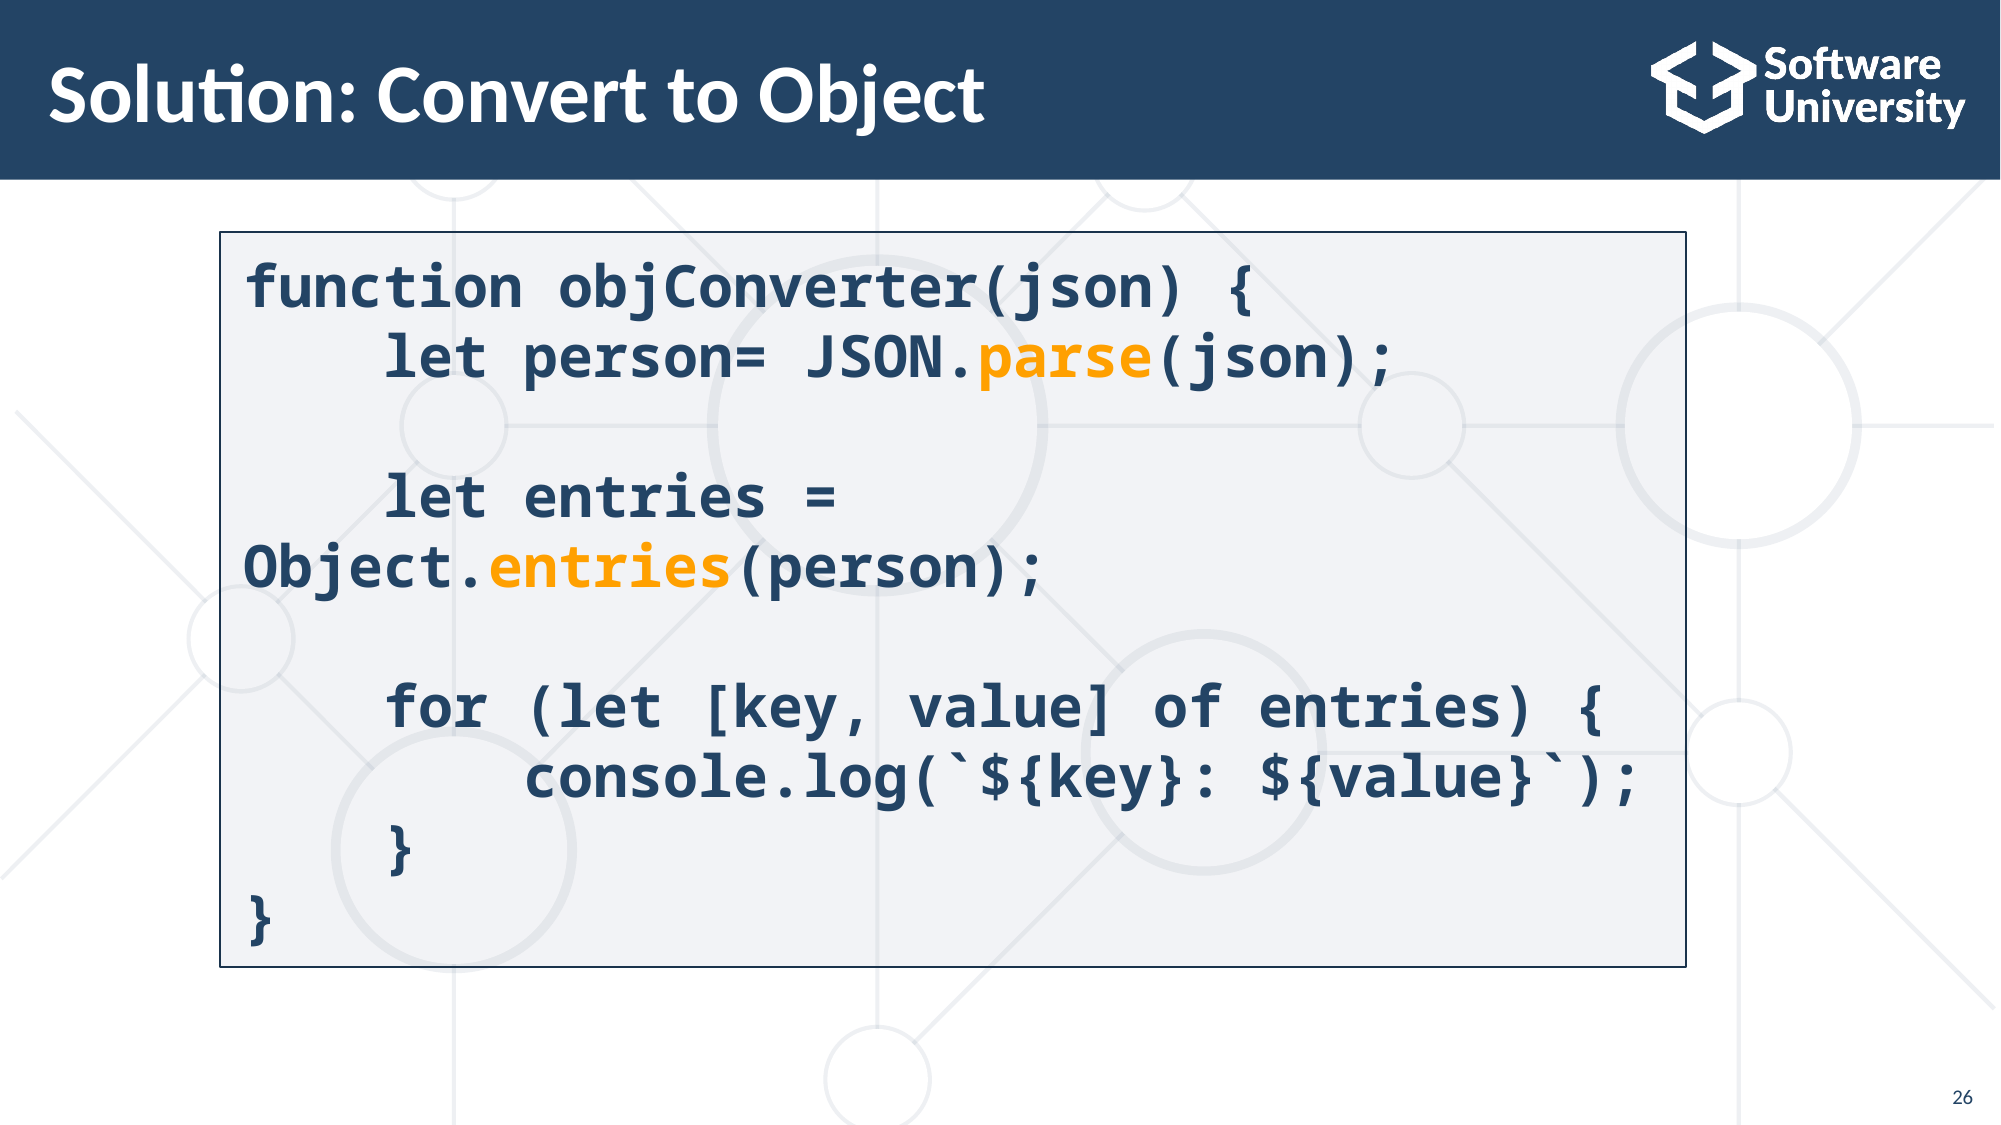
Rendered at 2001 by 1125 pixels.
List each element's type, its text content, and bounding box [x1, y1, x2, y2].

title Solution: Convert to Object [31, 16, 1625, 162]
slide_number 26 [1927, 1067, 1989, 1117]
picture [1651, 41, 1966, 134]
text_box function objConverter(json) { let person= JSON.parse(json); let entries = Object.entries(person); for (let [key, value] of entries) { console.log(`${key}: ${value}`); } } [219, 231, 1686, 968]
